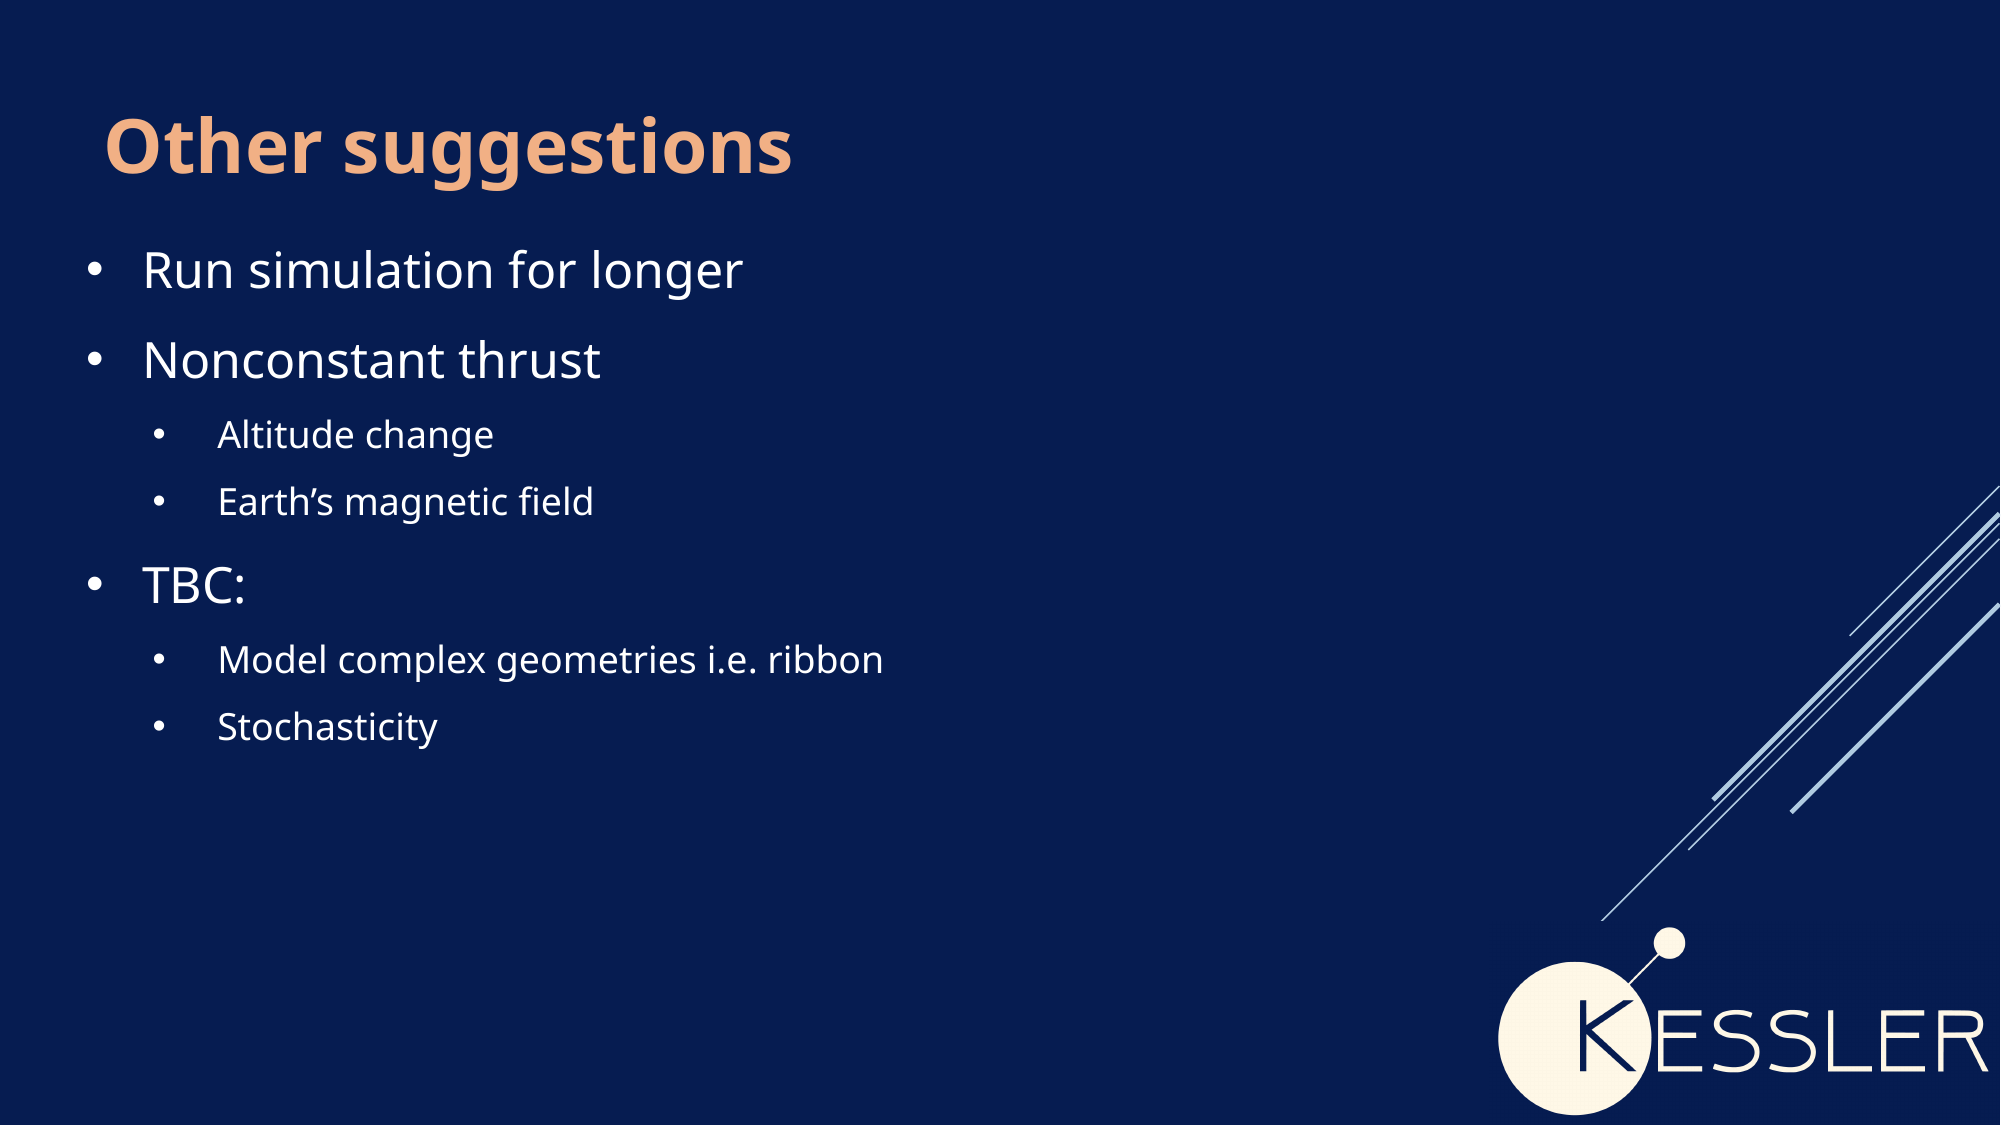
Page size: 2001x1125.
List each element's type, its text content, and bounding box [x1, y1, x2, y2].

picture [1488, 921, 2000, 1125]
list Run simulation for longer Nonconstant thrust Altitude change Earth’s magnetic field TBC: Model complex geometries i.e. ribbon Stochasticity [70, 200, 1808, 1091]
title Other suggestions [89, 20, 1490, 200]
